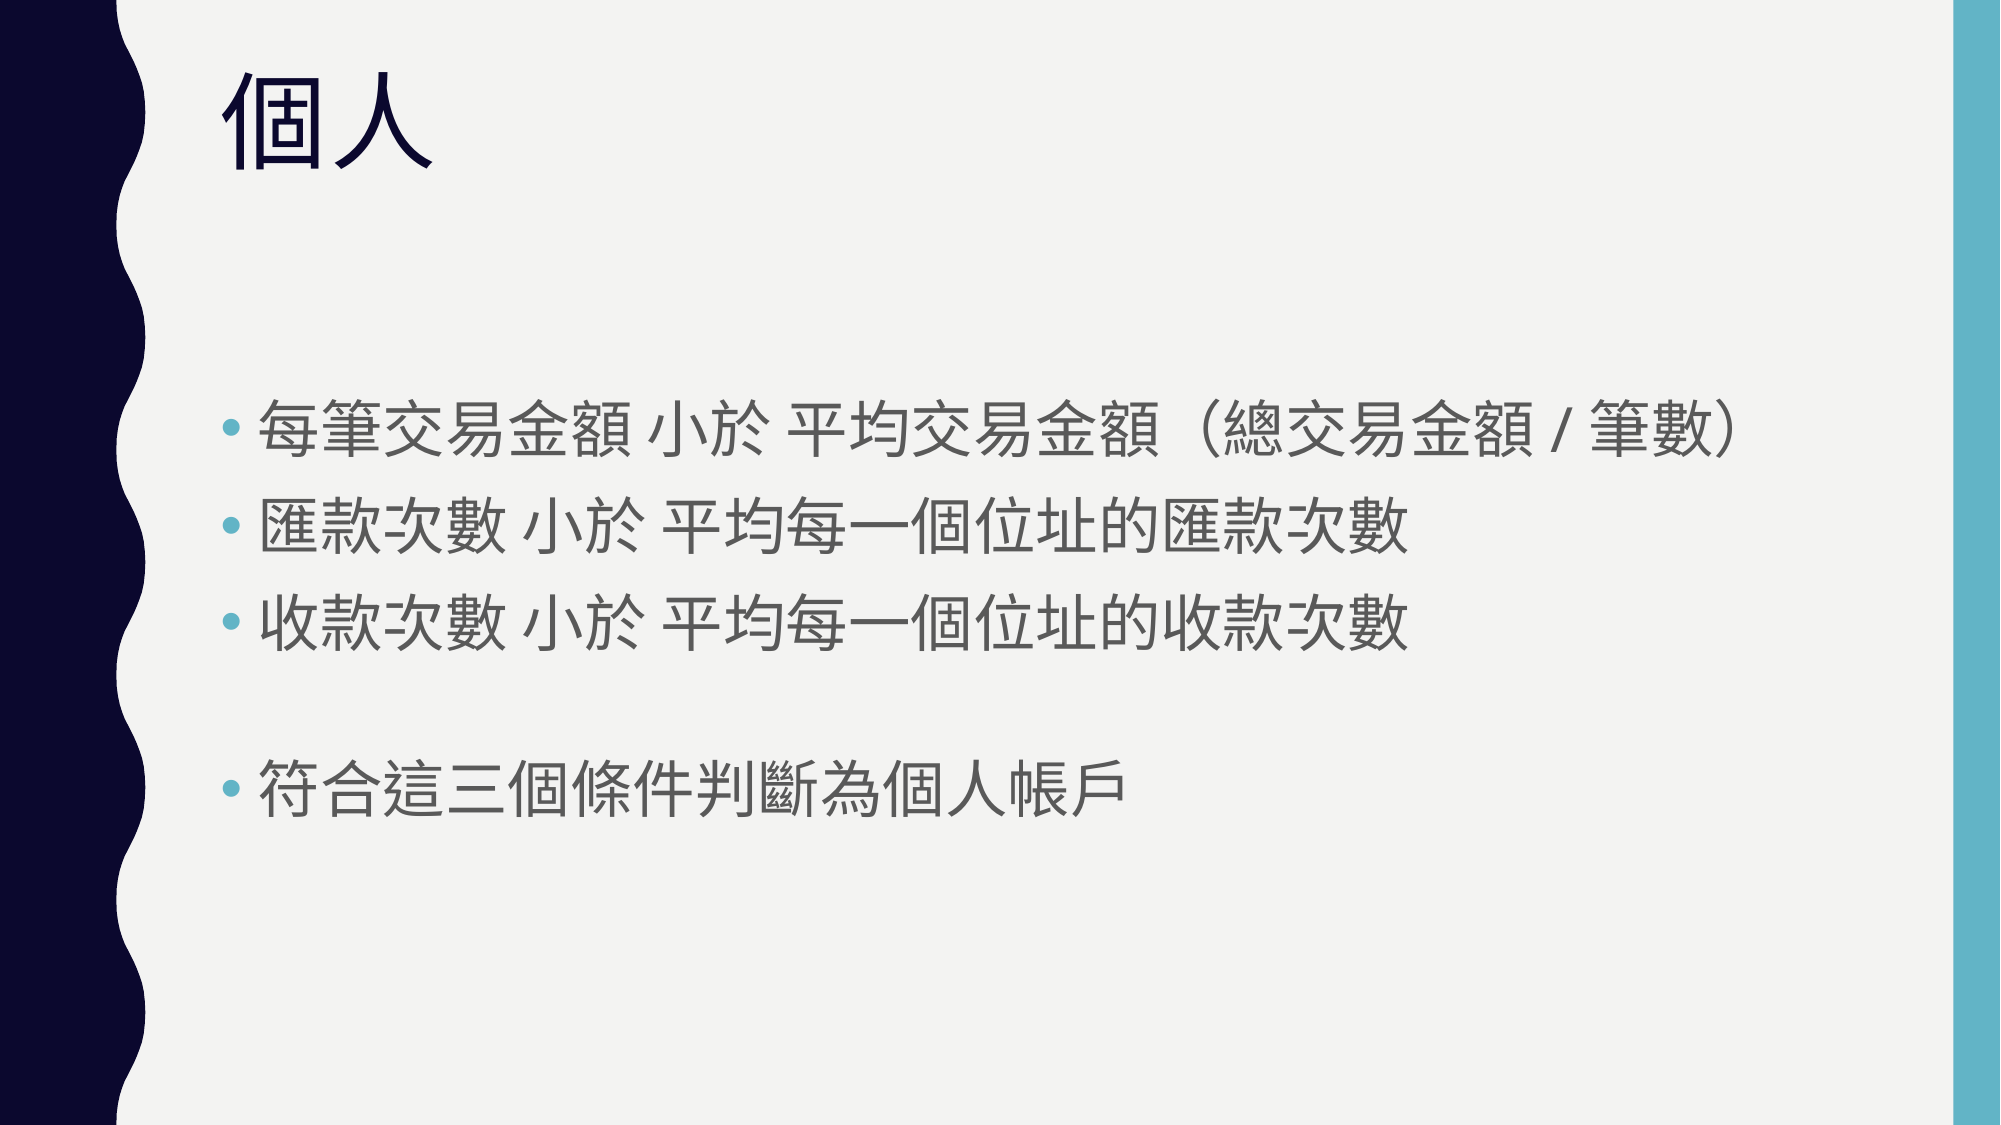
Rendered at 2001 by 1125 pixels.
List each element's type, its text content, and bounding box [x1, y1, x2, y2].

title 個人 [205, 62, 1875, 308]
list 每筆交易金額 小於 平均交易金額（總交易金額/筆數） 匯款次數 小於 平均每一個位址的匯款次數 收款次數 小於 平均每一個位址的收款次數 符合這三個條件判斷為個人帳戶 [205, 375, 1875, 965]
